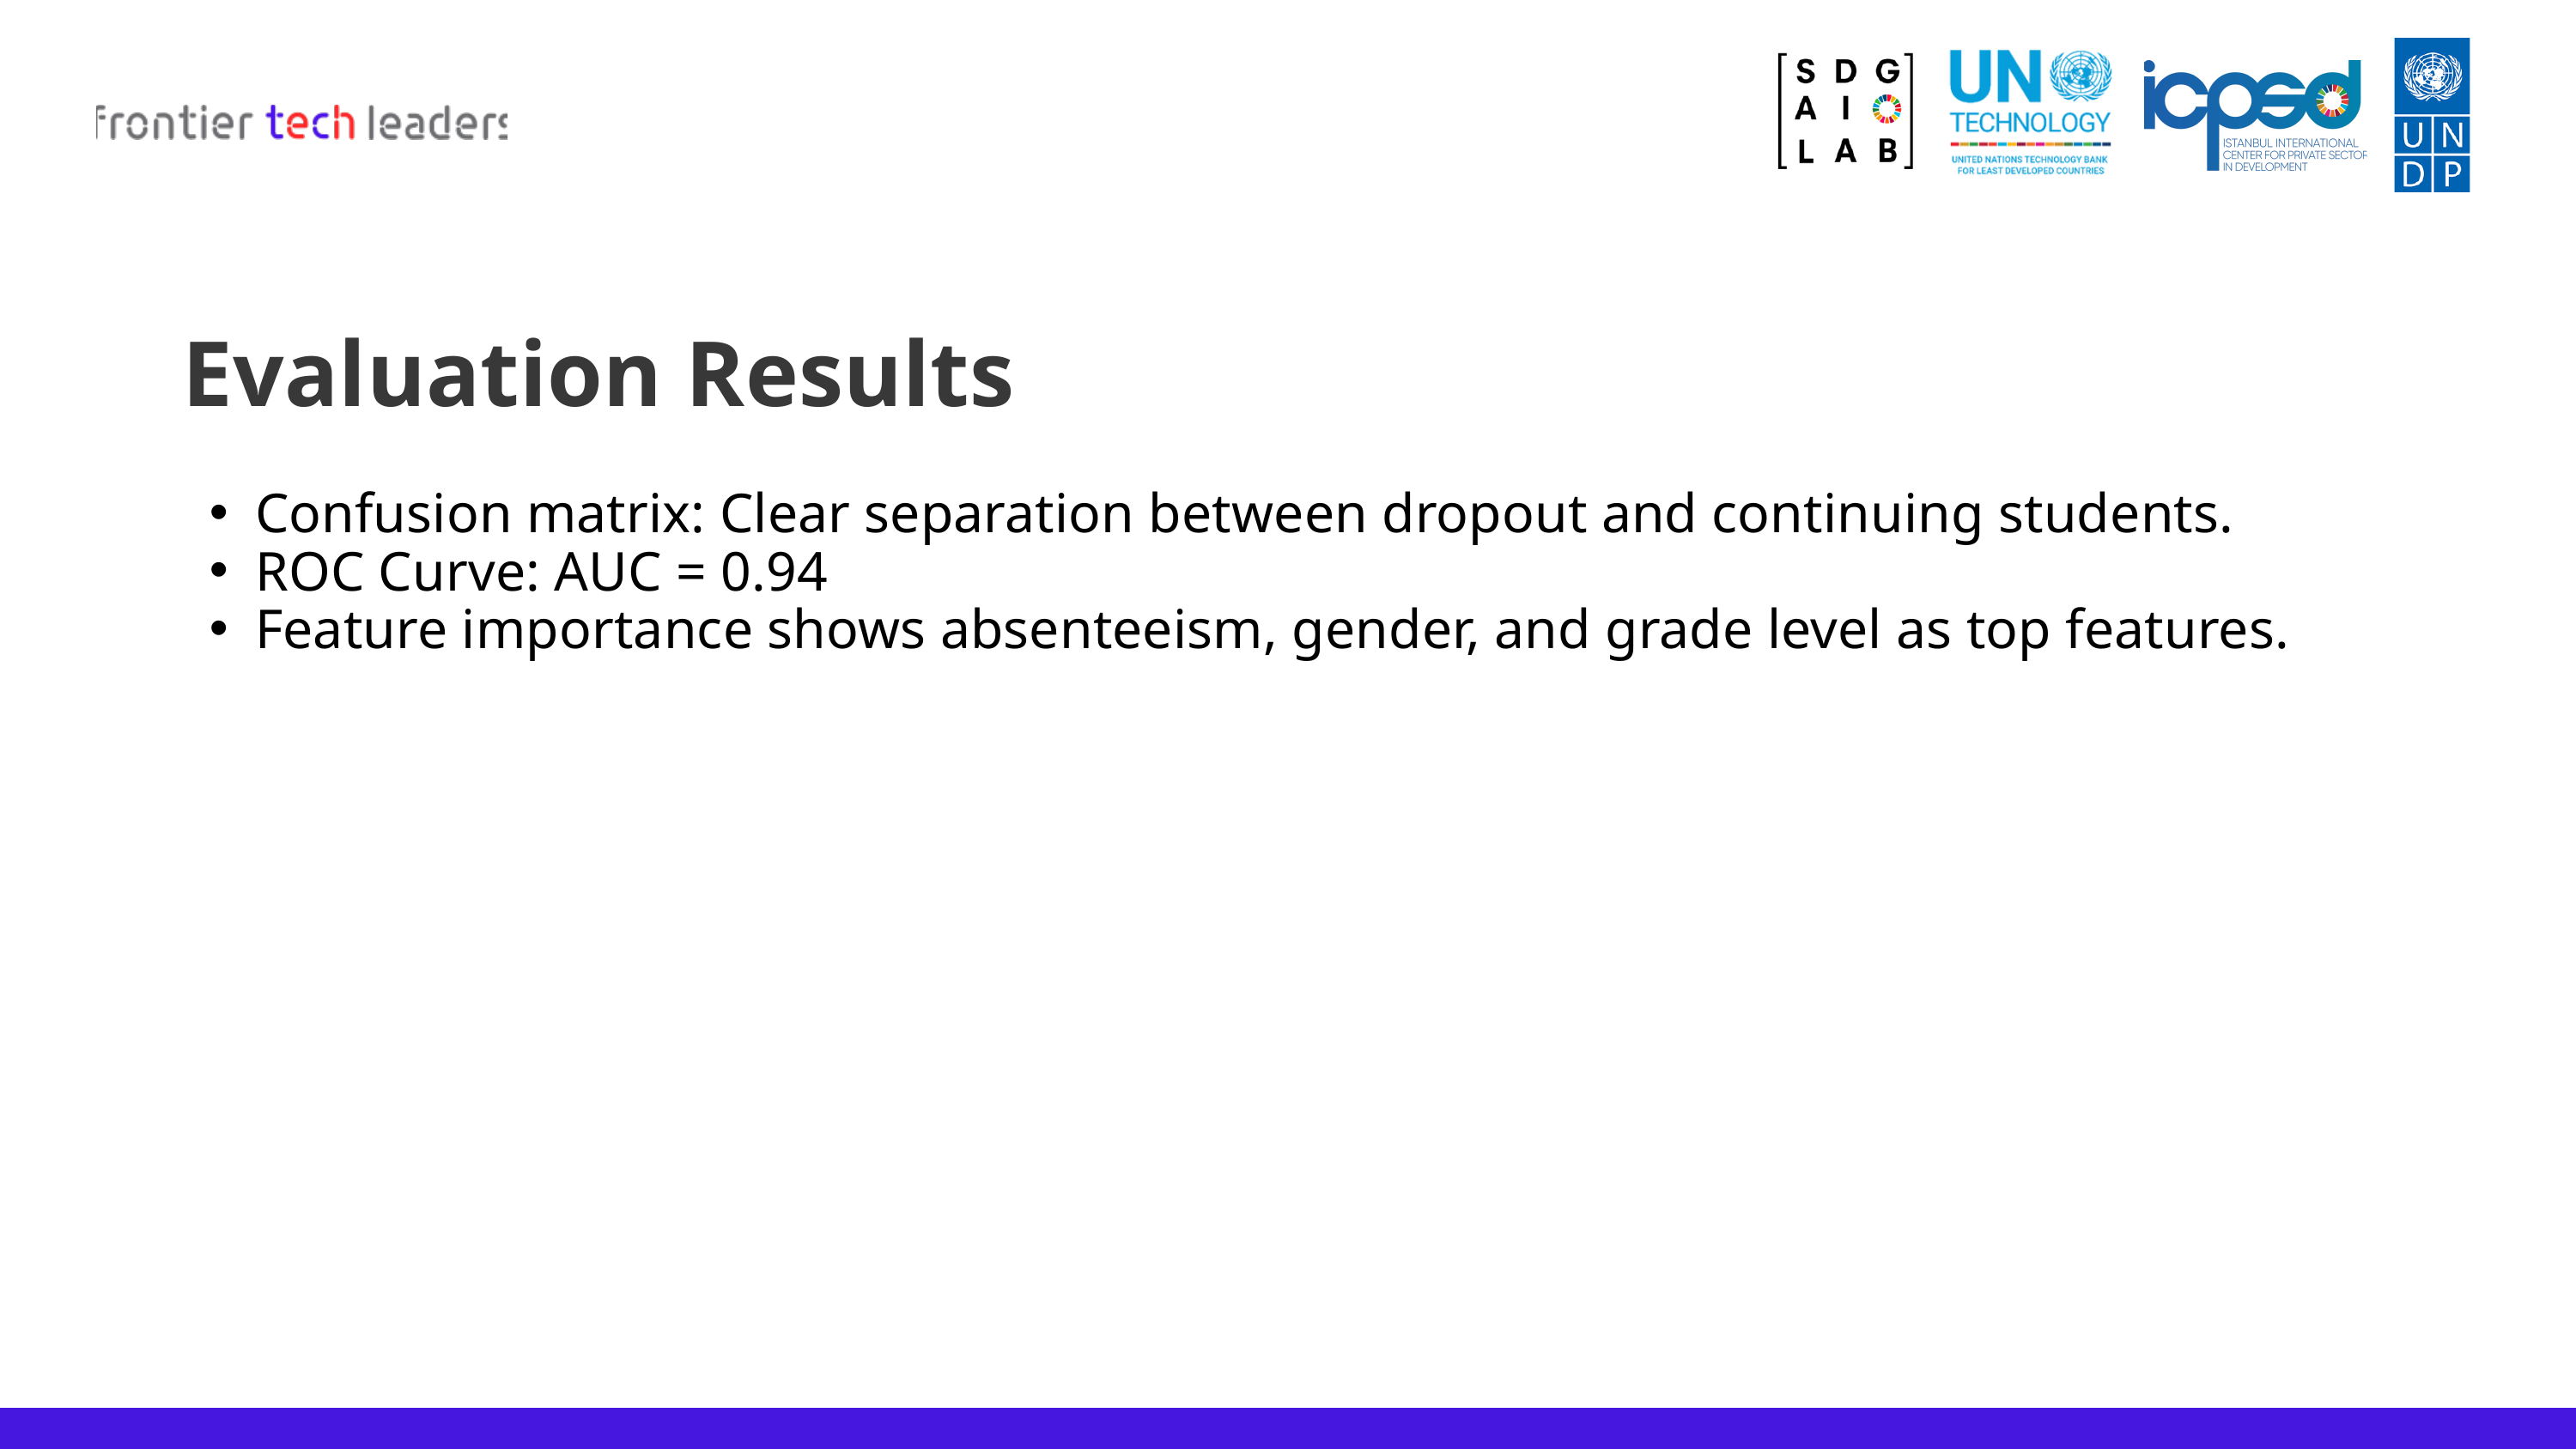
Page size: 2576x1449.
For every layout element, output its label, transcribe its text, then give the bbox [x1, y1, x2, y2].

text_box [0, 1407, 2576, 1449]
text_box [2144, 60, 2367, 171]
text_box [2394, 38, 2470, 192]
text_box [1943, 47, 2118, 181]
text_box Confusion matrix: Clear separation between dropout and continuing students. ROC Curve: AUC = 0.94 Feature importance shows absenteeism, gender, and grade level as top features. [163, 485, 2466, 718]
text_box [182, 310, 1216, 436]
text_box [96, 105, 508, 140]
text_box [1774, 47, 1917, 170]
